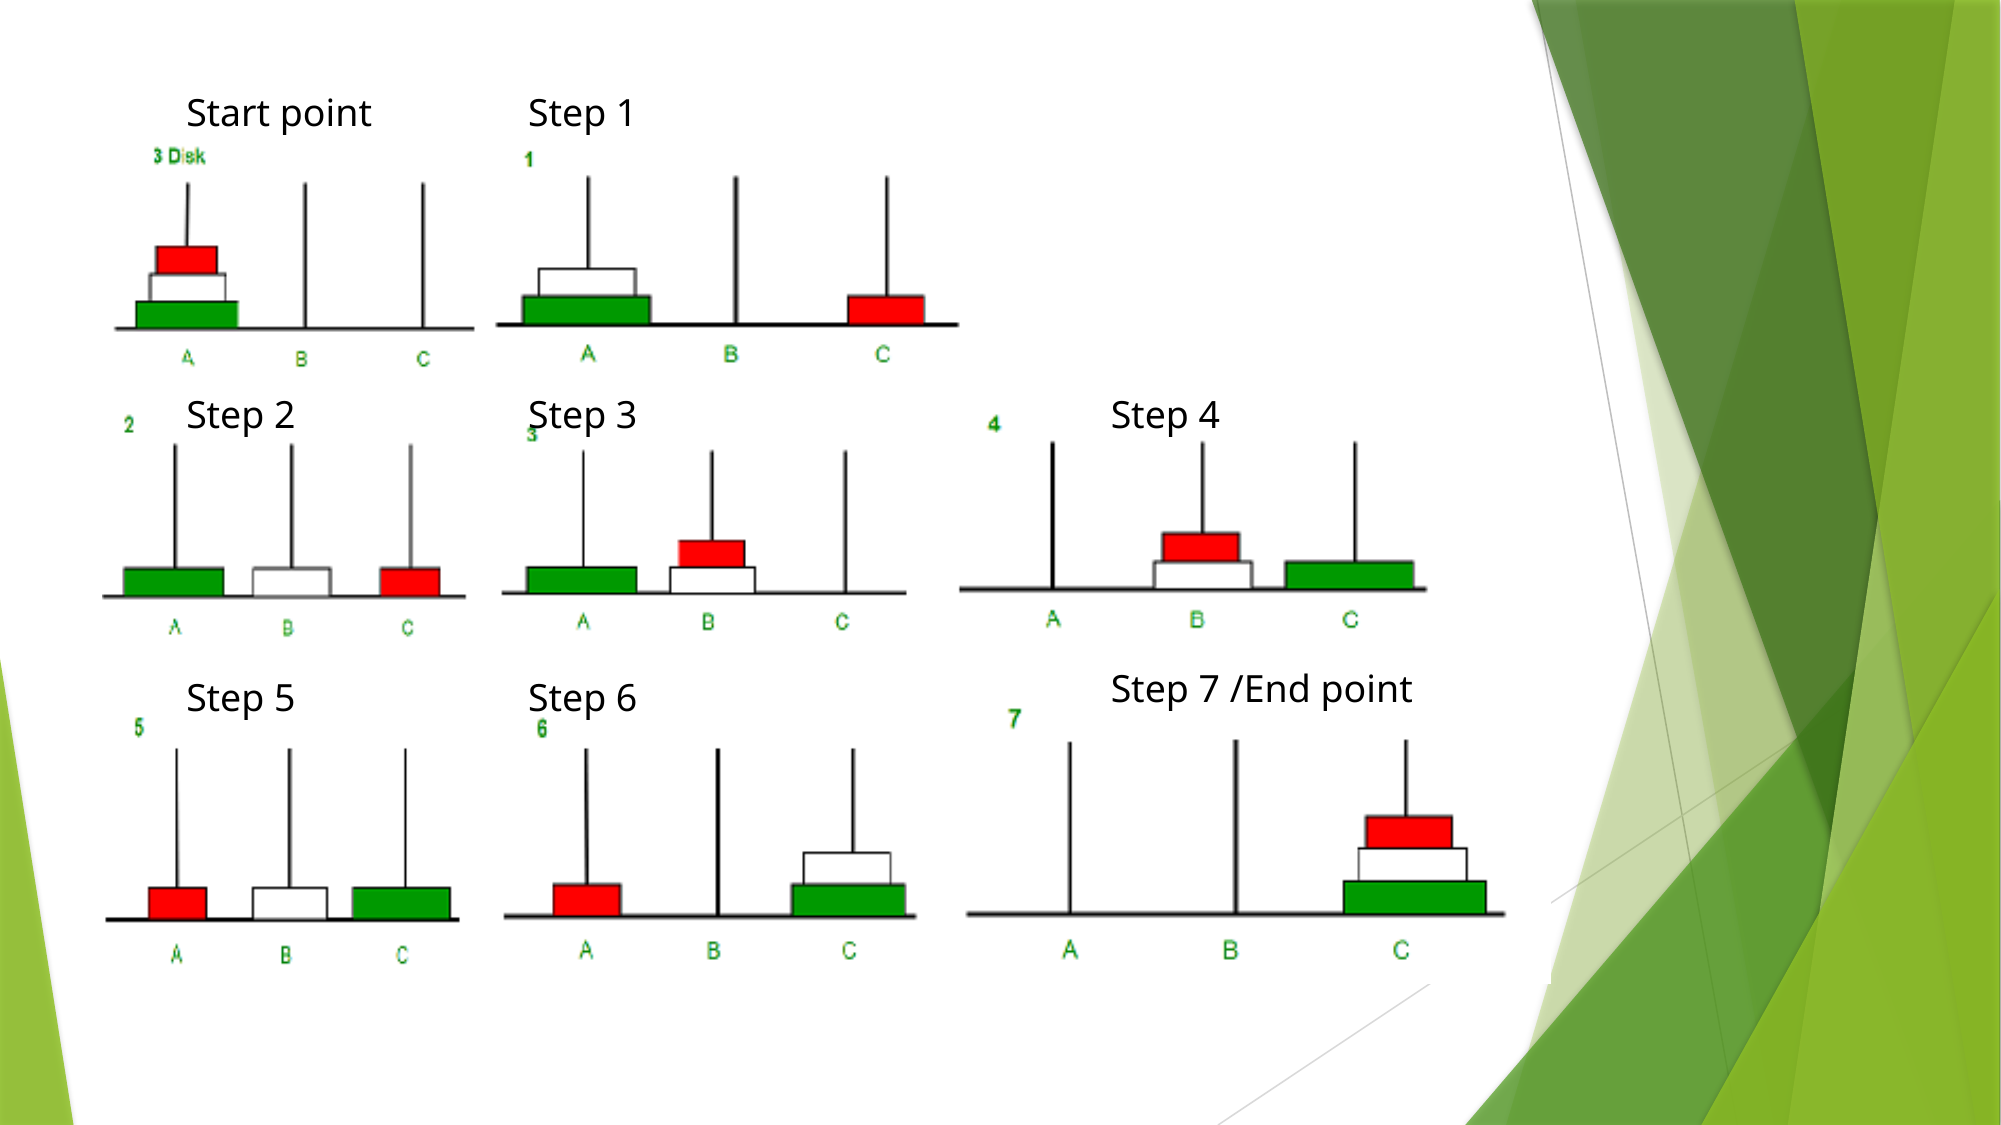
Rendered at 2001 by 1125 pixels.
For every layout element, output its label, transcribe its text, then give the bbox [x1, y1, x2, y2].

picture [102, 140, 1551, 985]
text_box Start point [171, 81, 513, 140]
text_box Step 1 [513, 81, 858, 140]
